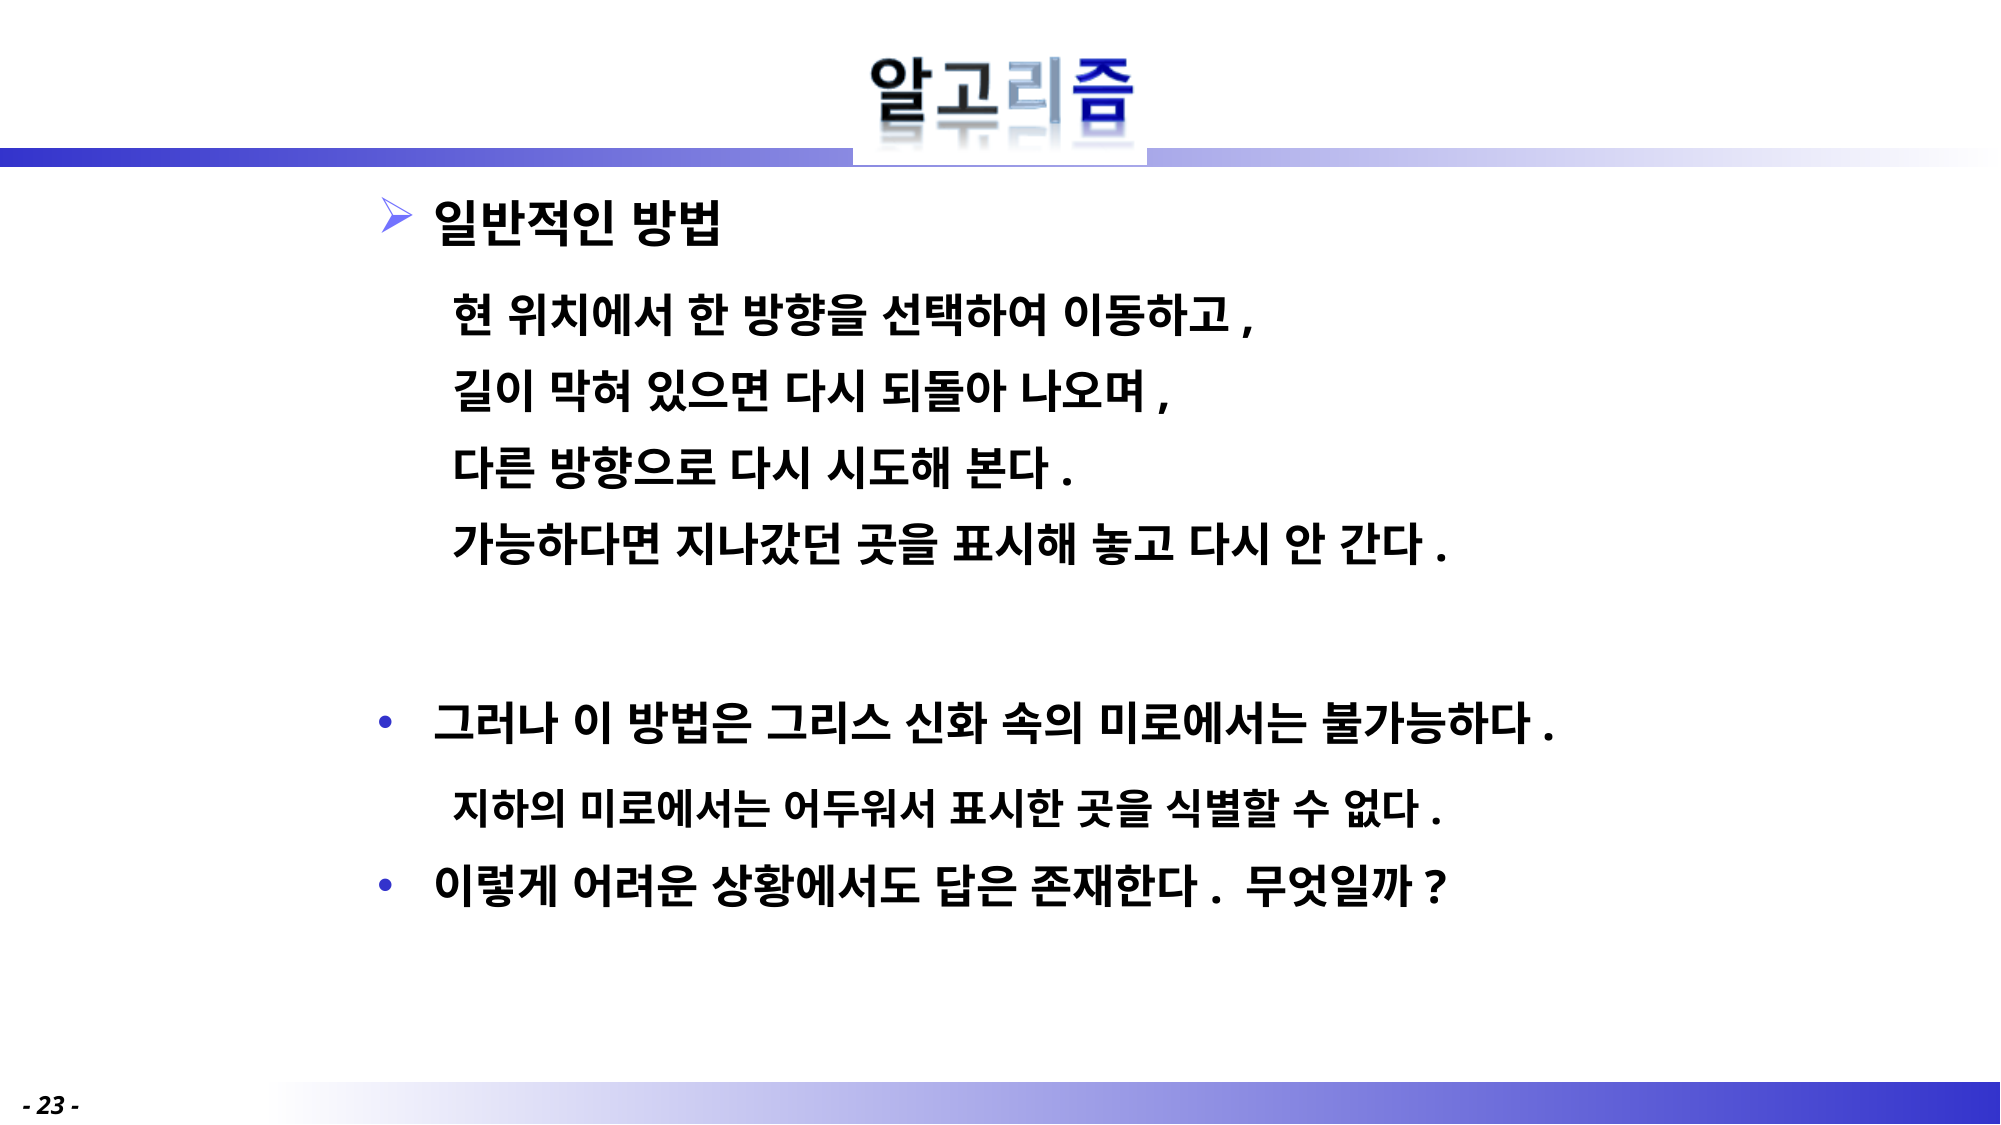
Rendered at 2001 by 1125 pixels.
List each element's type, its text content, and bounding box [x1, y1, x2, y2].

picture [852, 43, 1147, 165]
list 일반적인 방법 현 위치에서 한 방향을 선택하여 이동하고, 길이 막혀 있으면 다시 되돌아 나오며, 다른 방향으로 다시 시도해 본다. 가능하다면 지나갔던 곳을 표시해 놓고 다시 안 간다. 그러나 이 방법은 그리스 신화 속의 미로에서는 불가능하다. 지하의 미로에서는 어두워서 표시한 곳을 식별할 수 없다. 이렇게 어려운 상황에서도 답은 존재한다. 무엇일까? [362, 184, 1674, 1082]
slide_number - 23 - [7, 1082, 150, 1118]
